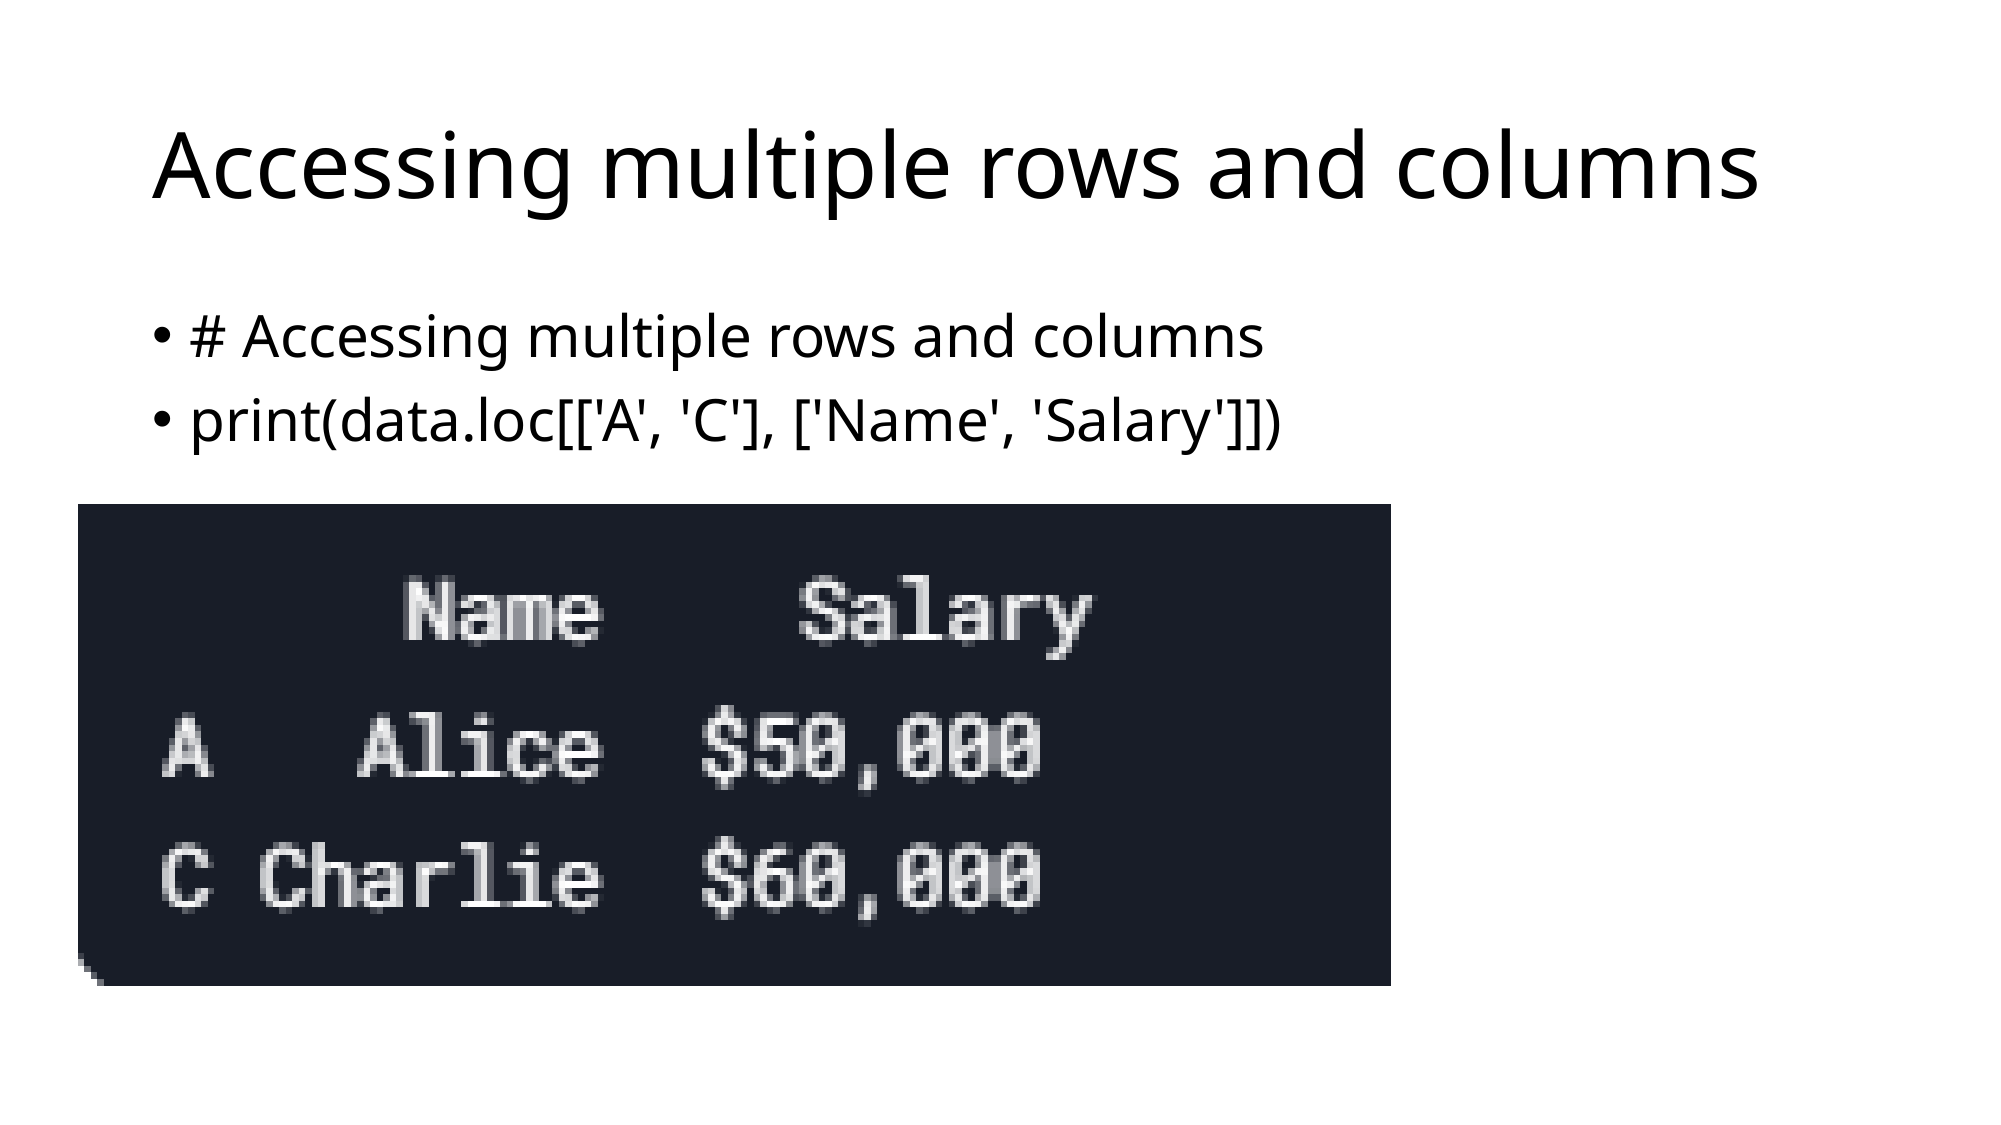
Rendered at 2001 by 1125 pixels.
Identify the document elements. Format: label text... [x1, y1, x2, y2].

picture [78, 504, 1392, 986]
title Accessing multiple rows and columns [137, 59, 1863, 278]
list # Accessing multiple rows and columns print(data.loc[['A', 'C'], ['Name', 'Salary']]) [137, 299, 1863, 1014]
